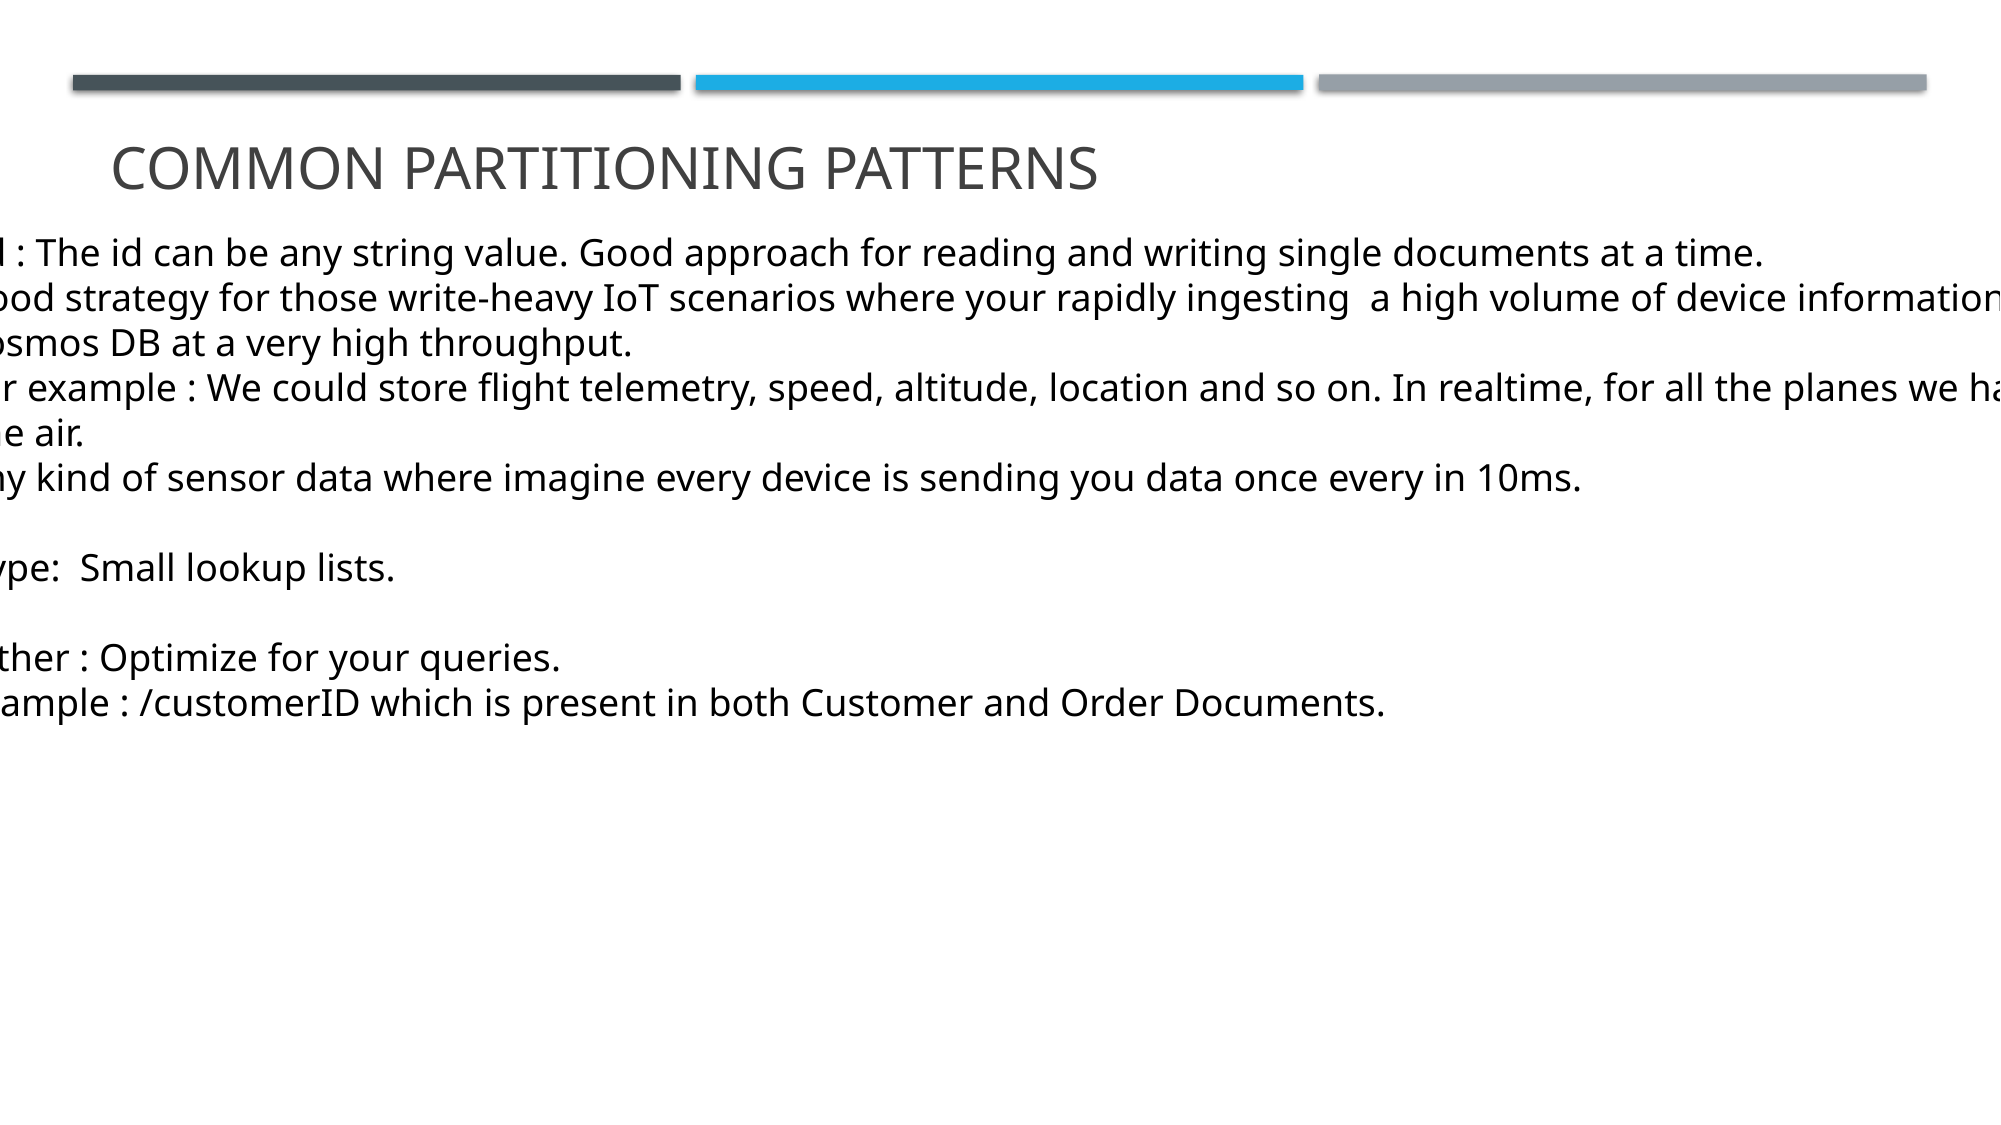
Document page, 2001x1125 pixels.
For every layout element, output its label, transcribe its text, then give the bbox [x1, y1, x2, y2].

text_box /id : The id can be any string value. Good approach for reading and writing single documents at a time. Good strategy for those write-heavy IoT scenarios where your rapidly ingesting a high volume of device information into Cosmos DB at a very high throughput. For example : We could store flight telemetry, speed, altitude, location and so on. In realtime, for all the planes we have in The air. Any kind of sensor data where imagine every device is sending you data once every in 10ms. /type: Small lookup lists. /other : Optimize for your queries. Example : /customerID which is present in both Customer and Order Documents. [0, 221, 2000, 821]
title Common partitioning patterns [95, 115, 1905, 210]
